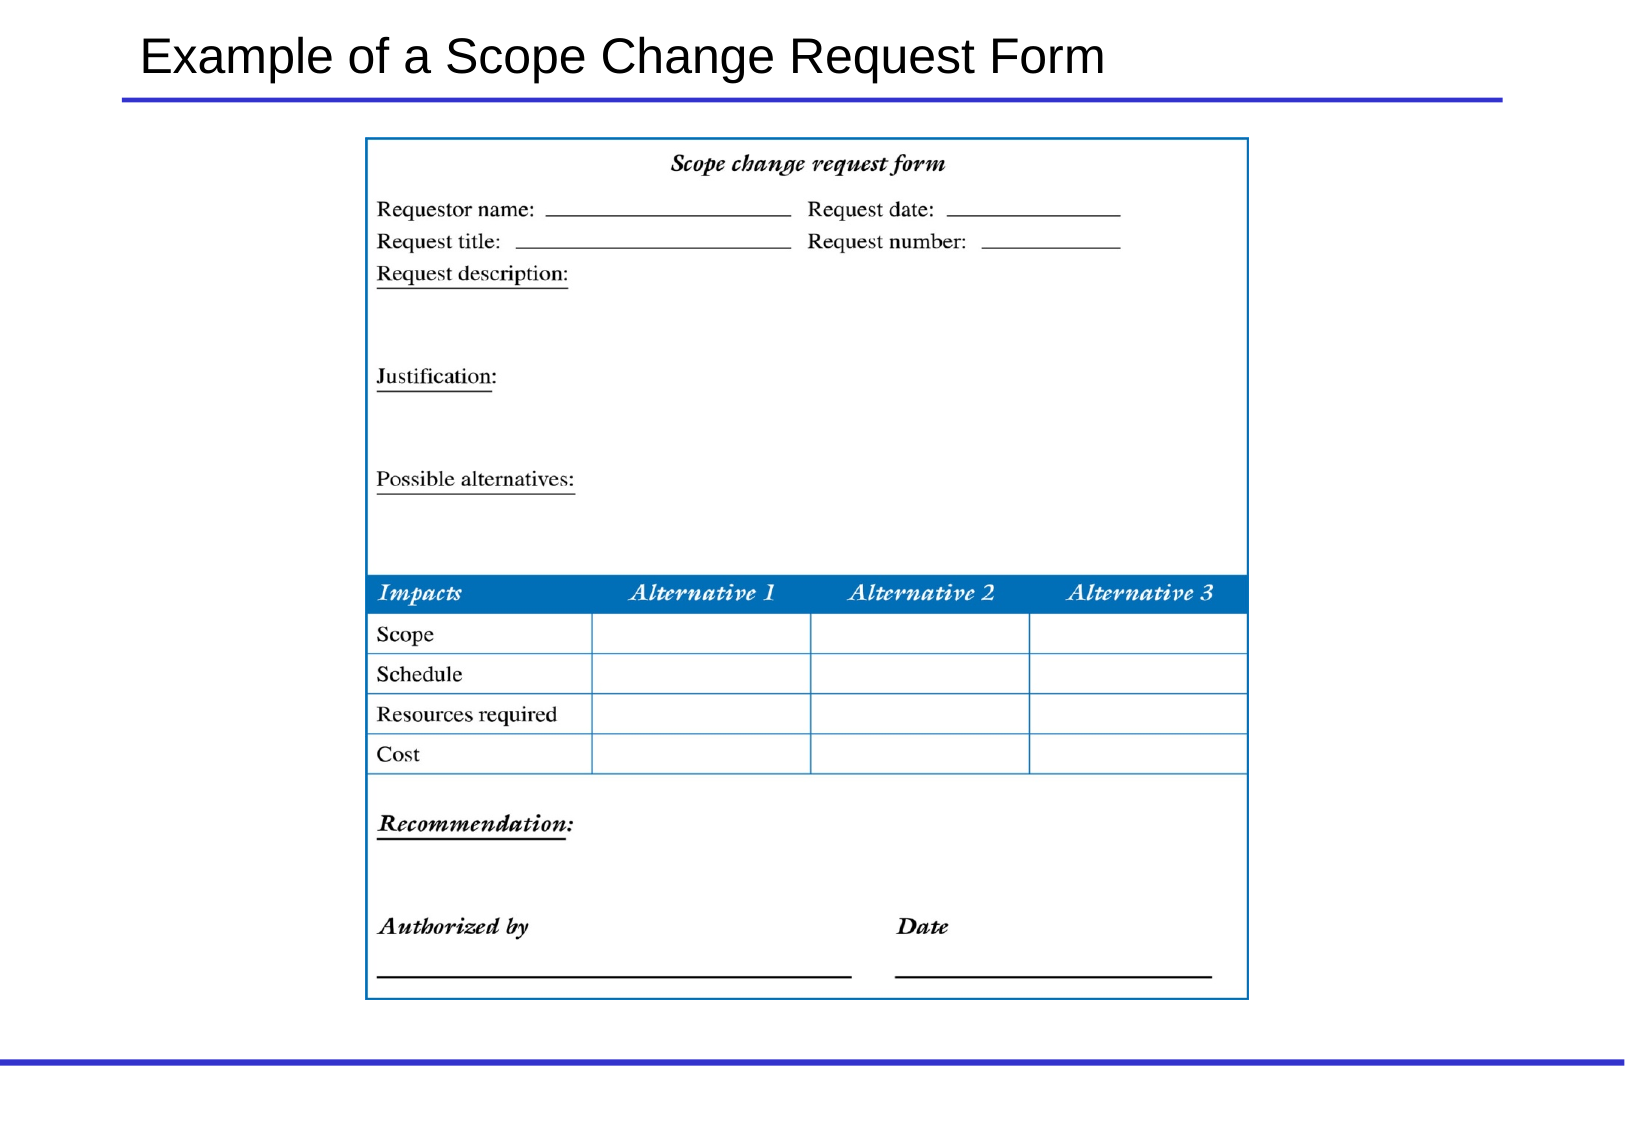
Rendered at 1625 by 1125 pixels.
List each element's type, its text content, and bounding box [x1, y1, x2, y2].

picture [365, 136, 1249, 1000]
title Example of a Scope Change Request Form [124, 0, 1625, 148]
